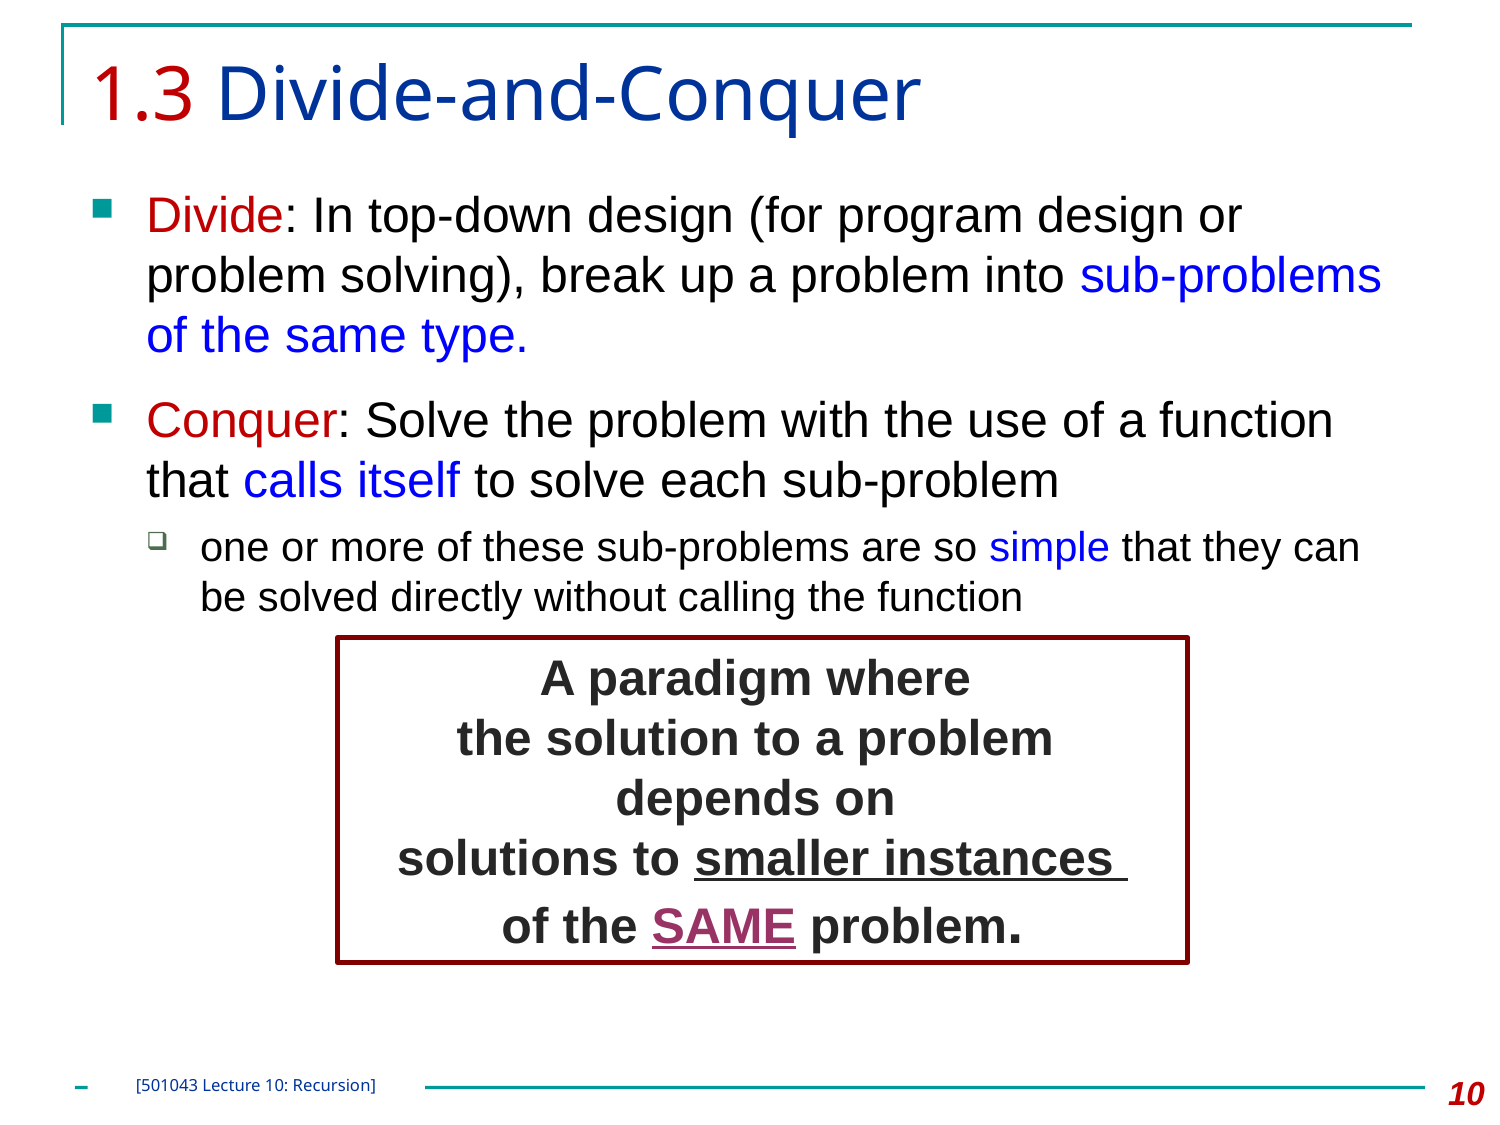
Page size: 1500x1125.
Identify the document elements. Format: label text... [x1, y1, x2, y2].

title 1.3 Divide-and-Conquer [74, 37, 1426, 168]
slide_number 10 [1400, 1065, 1500, 1125]
list Divide: In top-down design (for program design or problem solving), break up a problem into sub-problems of the same type. Conquer: Solve the problem with the use of a function that calls itself to solve each sub-problem one or more of these sub-problems are so simple that they can be solved directly without calling the function [74, 174, 1426, 663]
text_box [501043 Lecture 10: Recursion] [87, 1074, 425, 1100]
text_box A paradigm where the solution to a problem depends on solutions to smaller instances of the same problem. [337, 637, 1188, 963]
